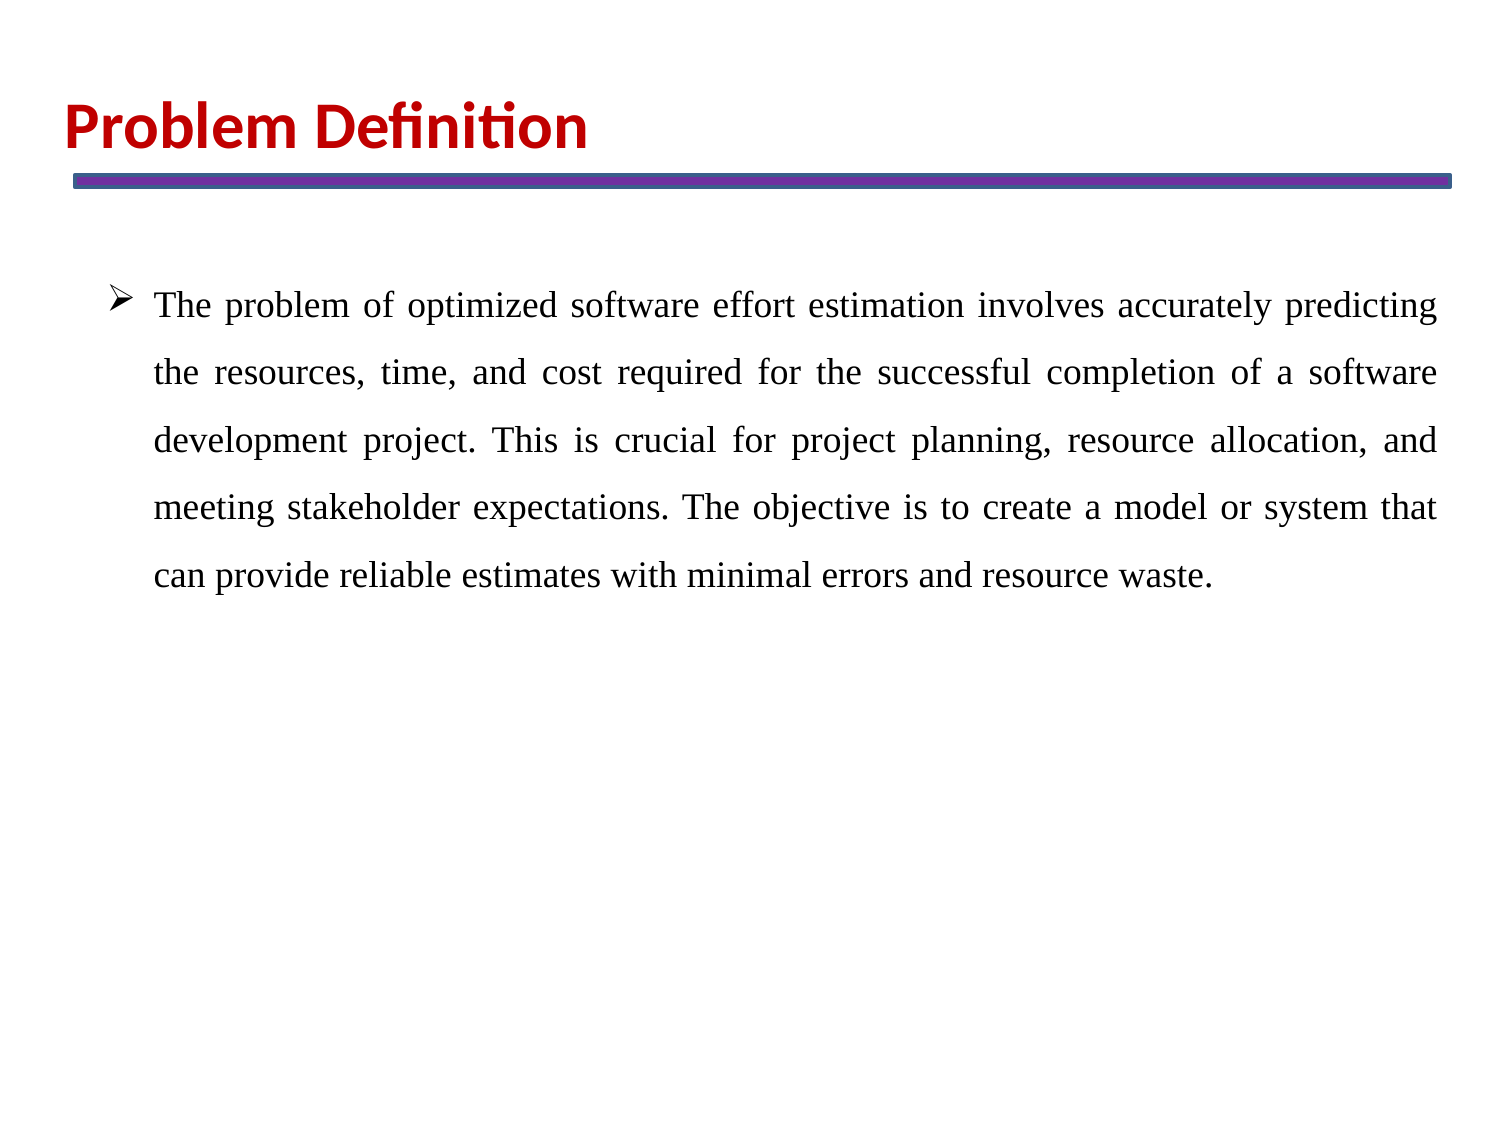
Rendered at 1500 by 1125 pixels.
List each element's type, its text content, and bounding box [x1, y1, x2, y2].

text_box [75, 174, 1450, 188]
text_box Problem Definition [50, 74, 700, 170]
text_box The problem of optimized software effort estimation involves accurately predicting the resources, time, and cost required for the successful completion of a software development project. This is crucial for project planning, resource allocation, and meeting stakeholder expectations. The objective is to create a model or system that can provide reliable estimates with minimal errors and resource waste. [91, 249, 1455, 603]
